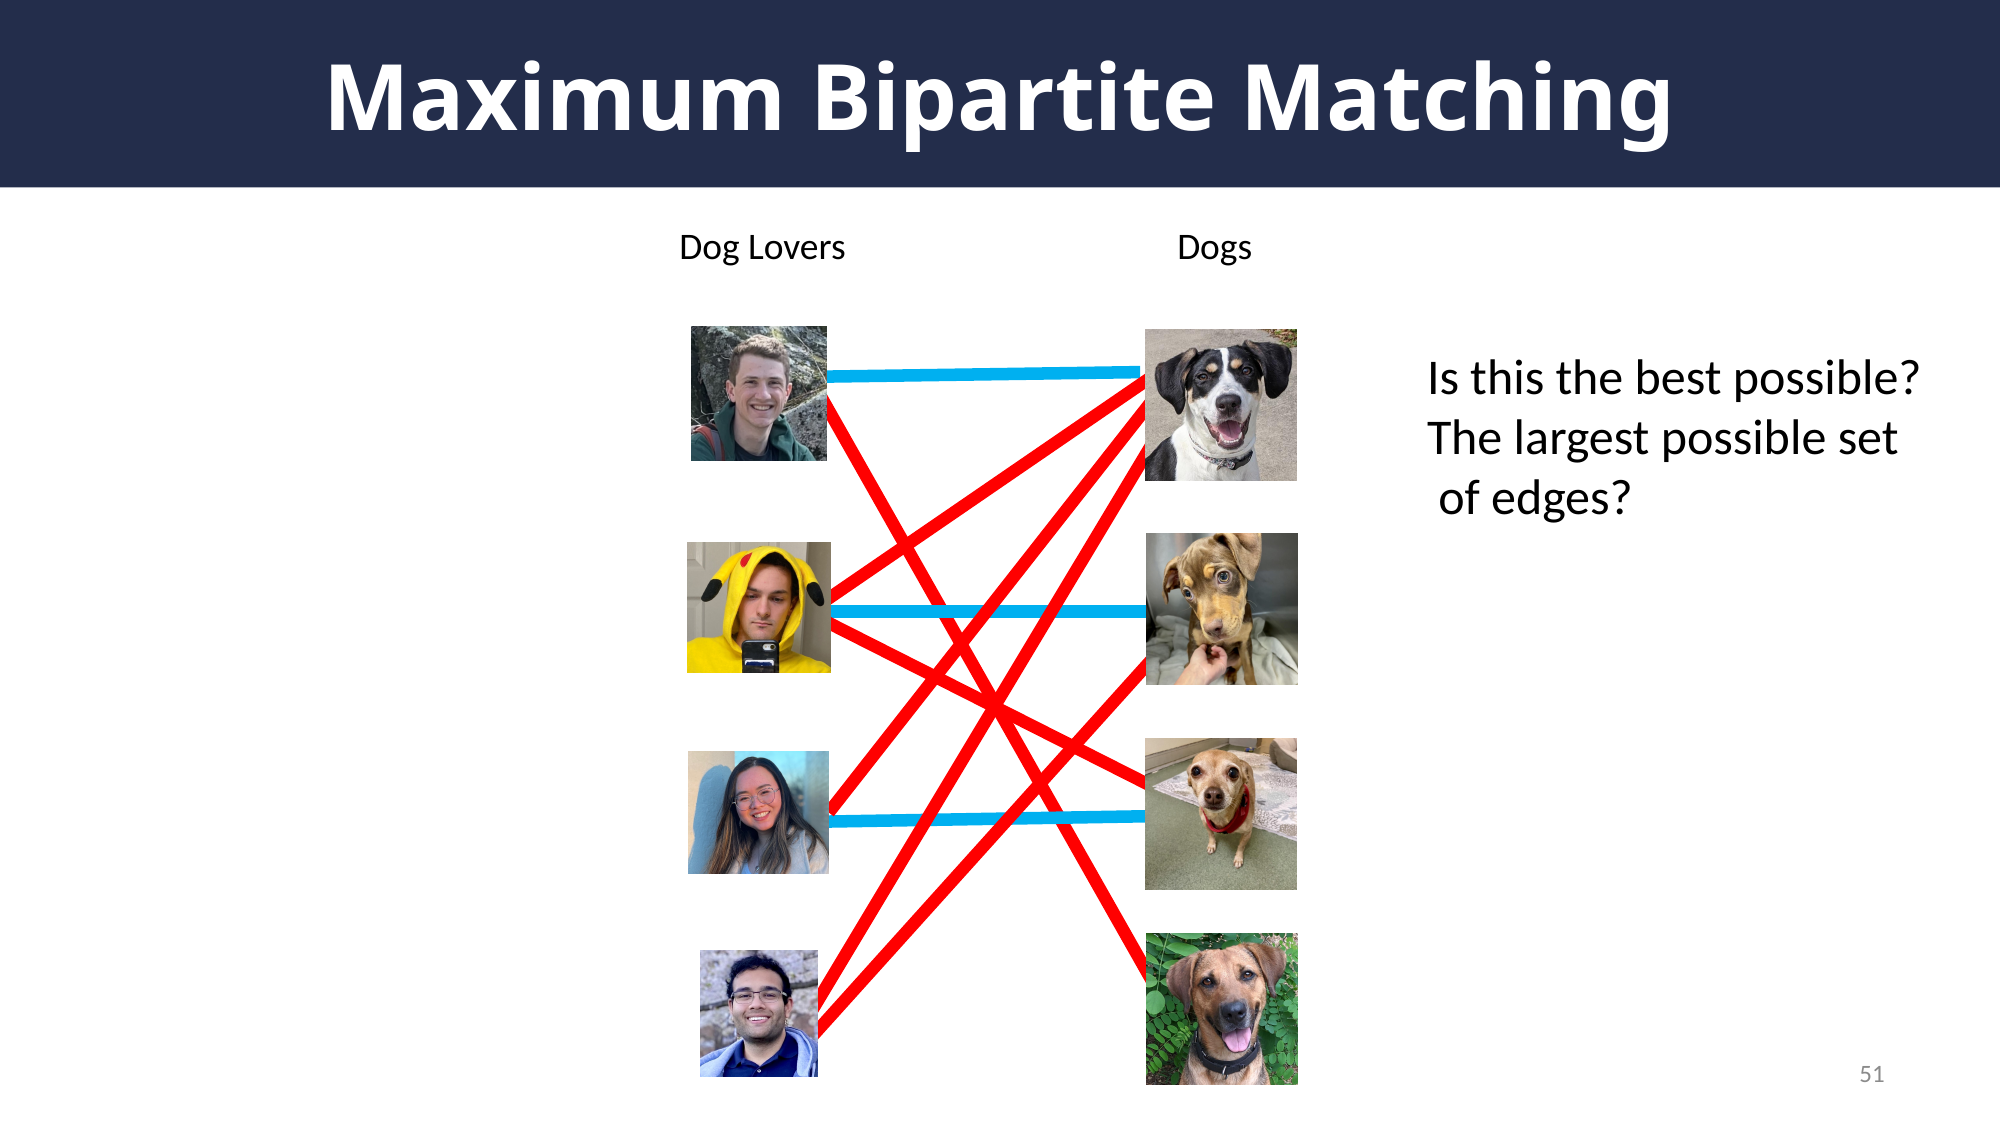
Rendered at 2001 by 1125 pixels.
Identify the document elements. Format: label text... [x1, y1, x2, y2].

text_box Dog Lovers [664, 214, 862, 275]
slide_number 51 [1433, 1042, 1900, 1103]
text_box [687, 326, 1299, 1085]
text_box Dogs [1162, 214, 1268, 275]
title Maximum Bipartite Matching [99, 24, 1900, 163]
text_box Is this the best possible? The largest possible set of edges? [1412, 337, 1950, 533]
